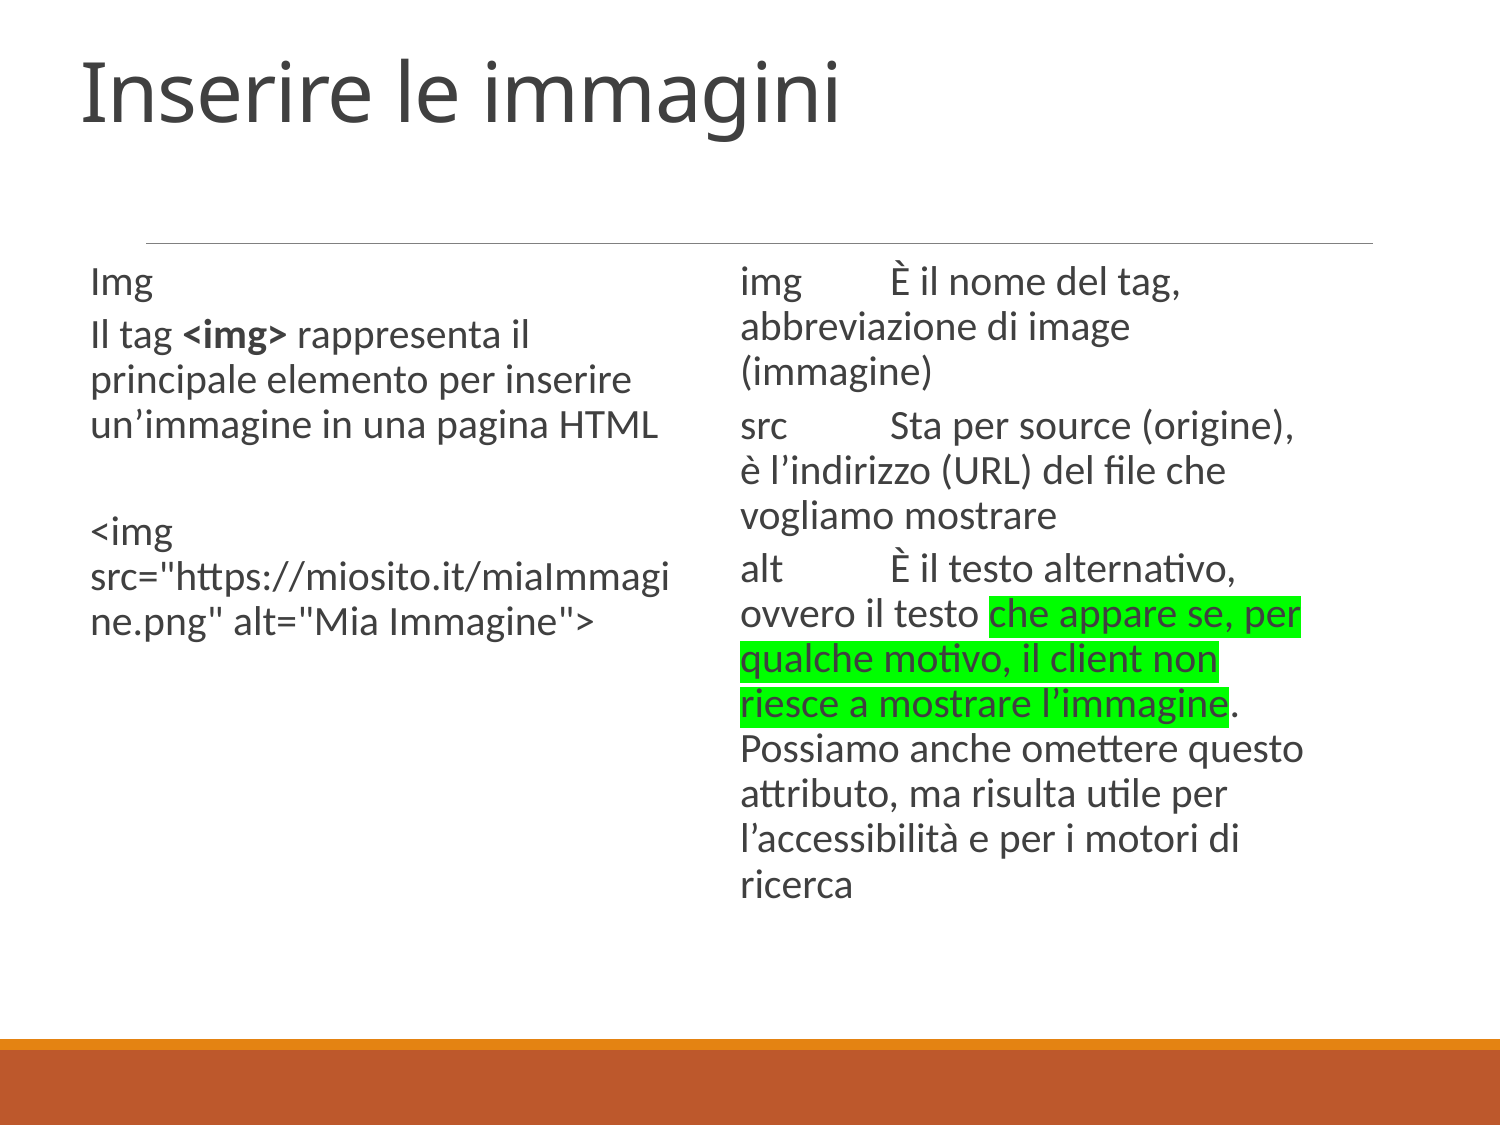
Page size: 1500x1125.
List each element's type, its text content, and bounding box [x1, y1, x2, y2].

title Inserire le immagini [64, 47, 1424, 227]
list Img Il tag <img> rappresenta il principale elemento per inserire un’immagine in una pagina HTML <img src="https://miosito.it/miaImmagine.png" alt="Mia Immagine"> [75, 251, 675, 1005]
list img È il nome del tag, abbreviazione di image (immagine) src Sta per source (origine), è l’indirizzo (URL) del file che vogliamo mostrare alt È il testo alternativo, ovvero il testo che appare se, per qualche motivo, il client non riesce a mostrare l’immagine. Possiamo anche omettere questo attributo, ma risulta utile per l’accessibilità e per i motori di ricerca [725, 251, 1325, 1005]
